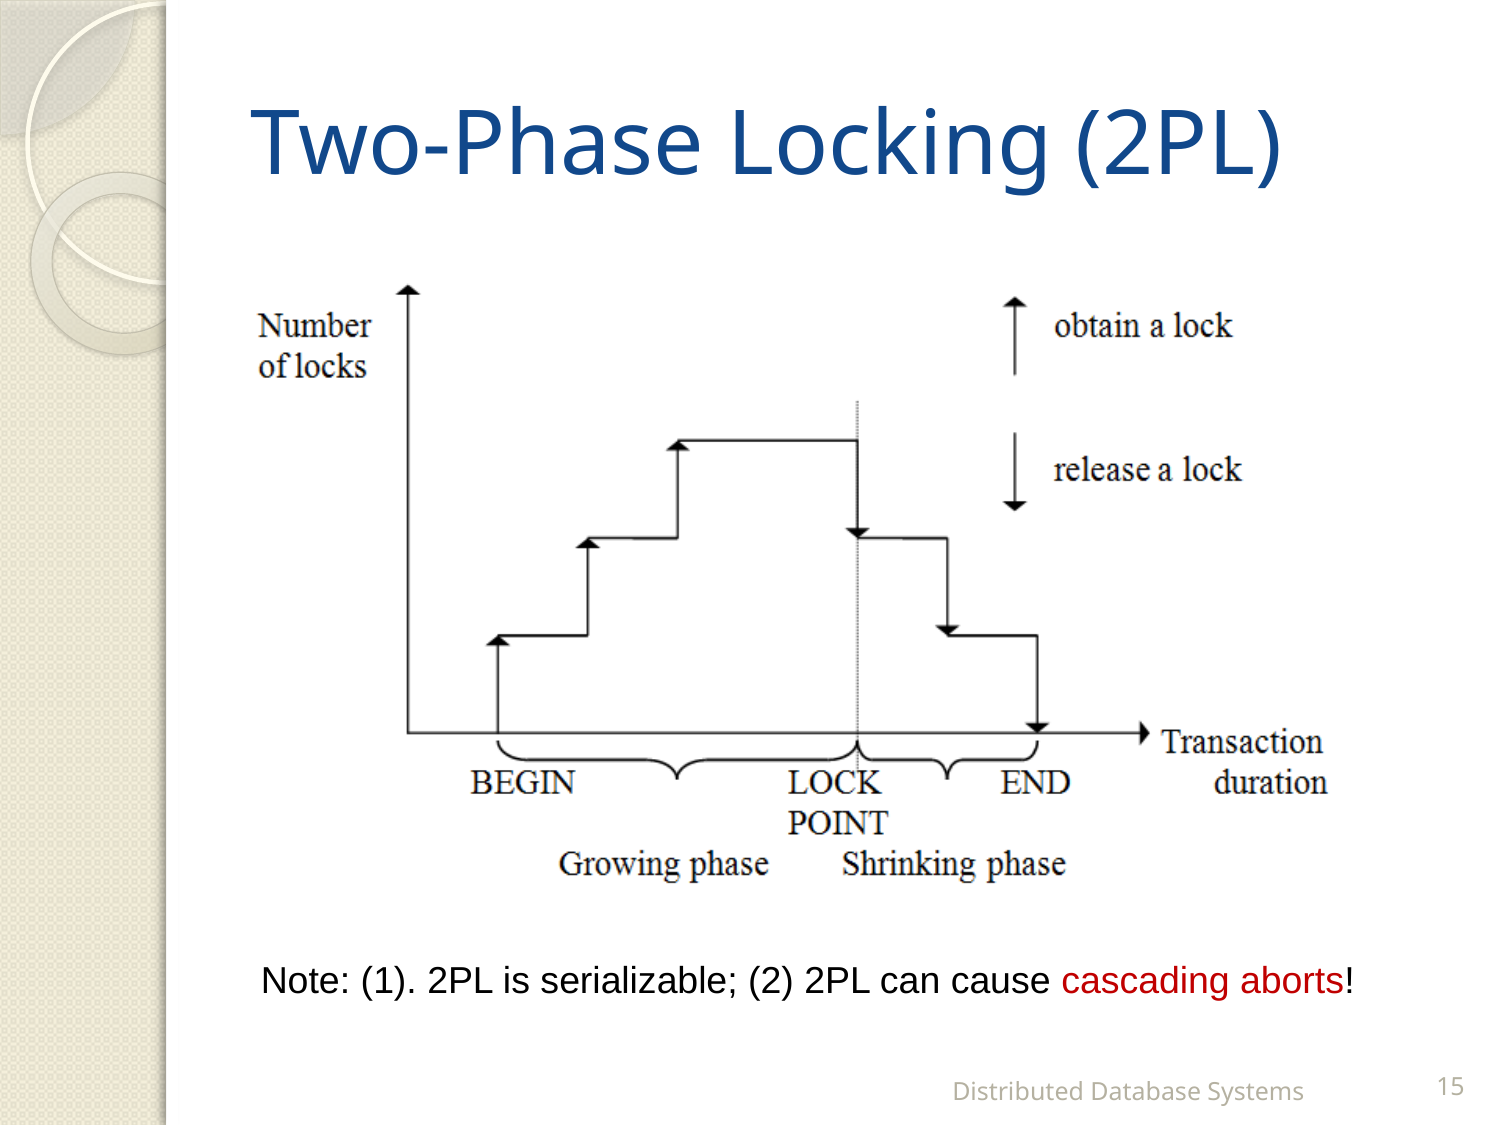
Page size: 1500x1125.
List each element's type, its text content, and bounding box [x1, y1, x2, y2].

text_box Note: (1). 2PL is serializable; (2) 2PL can cause cascading aborts! [246, 949, 1418, 1009]
footer Distributed Database Systems [937, 1034, 1413, 1113]
slide_number 15 [1413, 1034, 1488, 1113]
title Two-Phase Locking (2PL) [235, 45, 1466, 233]
picture [245, 234, 1339, 891]
